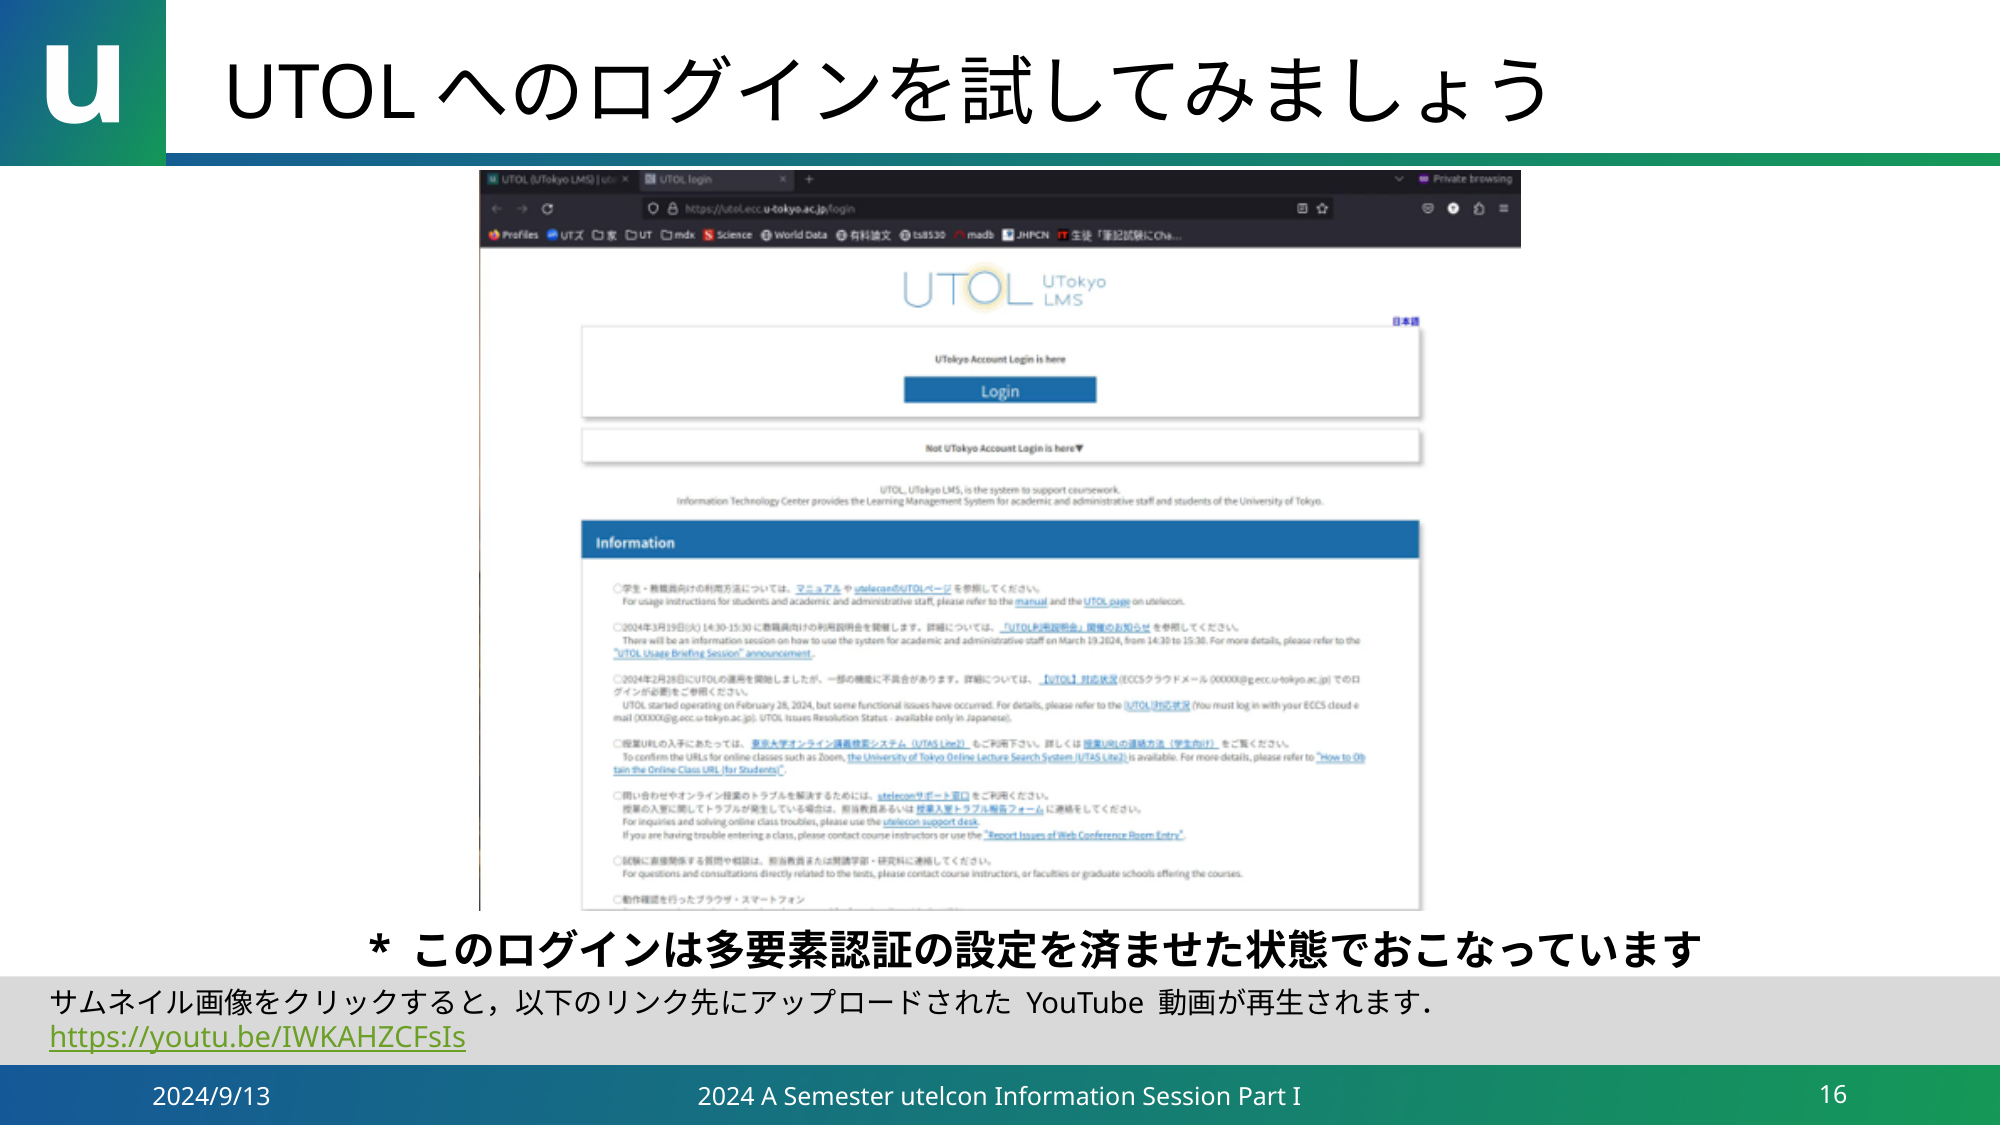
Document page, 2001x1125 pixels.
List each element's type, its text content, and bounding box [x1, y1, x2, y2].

slide_number 16 [1412, 1074, 1863, 1117]
text_box [0, 975, 2000, 1067]
picture [479, 169, 1521, 911]
text_box * このログインは多要素認証の設定を済ませた状態でおこなっています [353, 916, 1718, 975]
picture [0, 0, 2000, 166]
text_box サムネイル画像をクリックすると，以下のリンク先にアップロードされた YouTube 動画が再生されます． https://youtu.be/IWKAHZCFsIs [34, 976, 1466, 1066]
picture [0, 1067, 2000, 1125]
title UTOLへのログインを試してみましょう [208, 35, 1863, 154]
footer 2024 A Semester utelcon Information Session Part I [662, 1074, 1338, 1117]
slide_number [137, 1074, 588, 1117]
